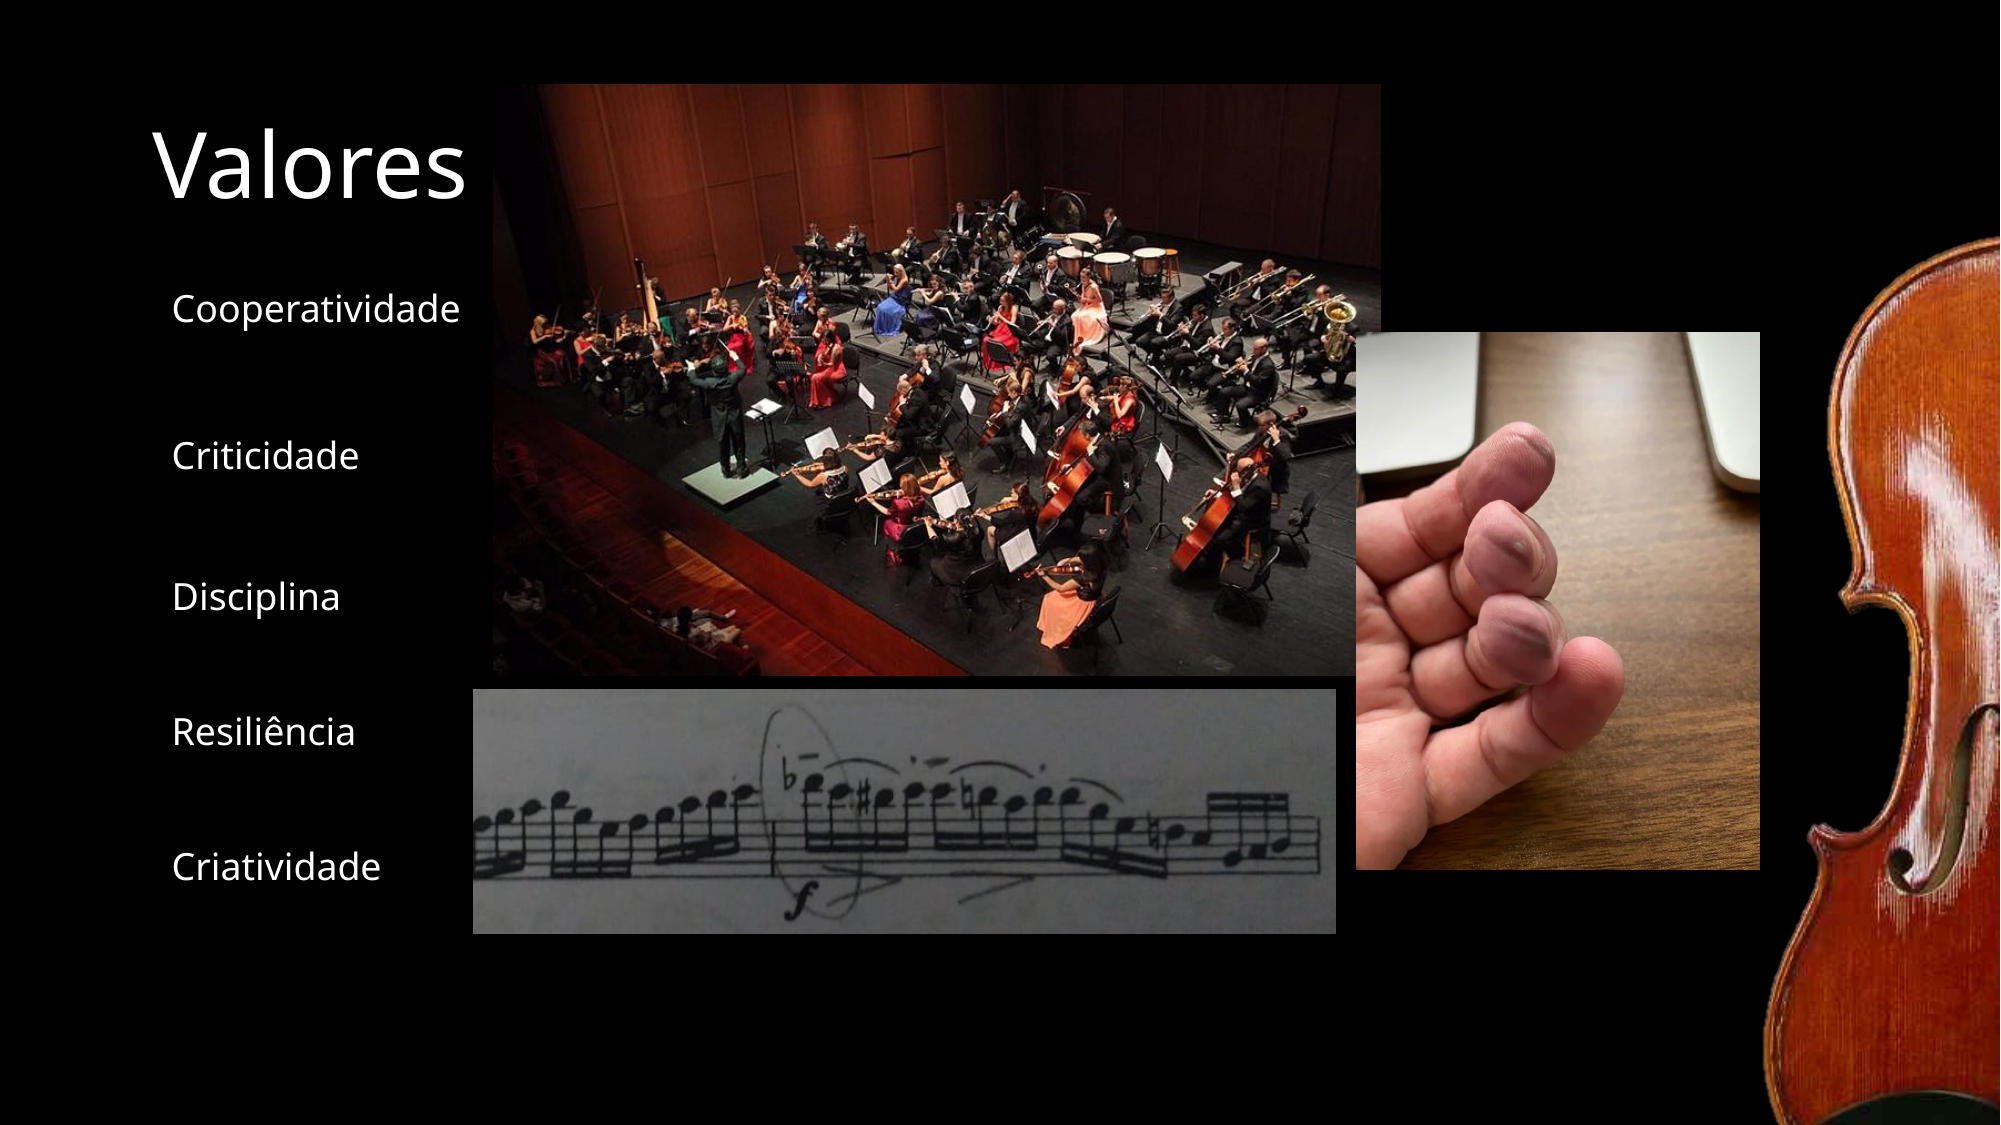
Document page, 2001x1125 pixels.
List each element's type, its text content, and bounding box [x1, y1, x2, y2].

text_box Criticidade [156, 424, 493, 484]
text_box Cooperatividade [156, 277, 493, 337]
picture [1753, 226, 2000, 1125]
picture [473, 689, 1336, 934]
picture [493, 84, 1381, 676]
text_box Criatividade [156, 835, 473, 896]
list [1356, 332, 1760, 870]
title Valores [137, 59, 1779, 278]
text_box Disciplina Resiliência [156, 565, 693, 761]
